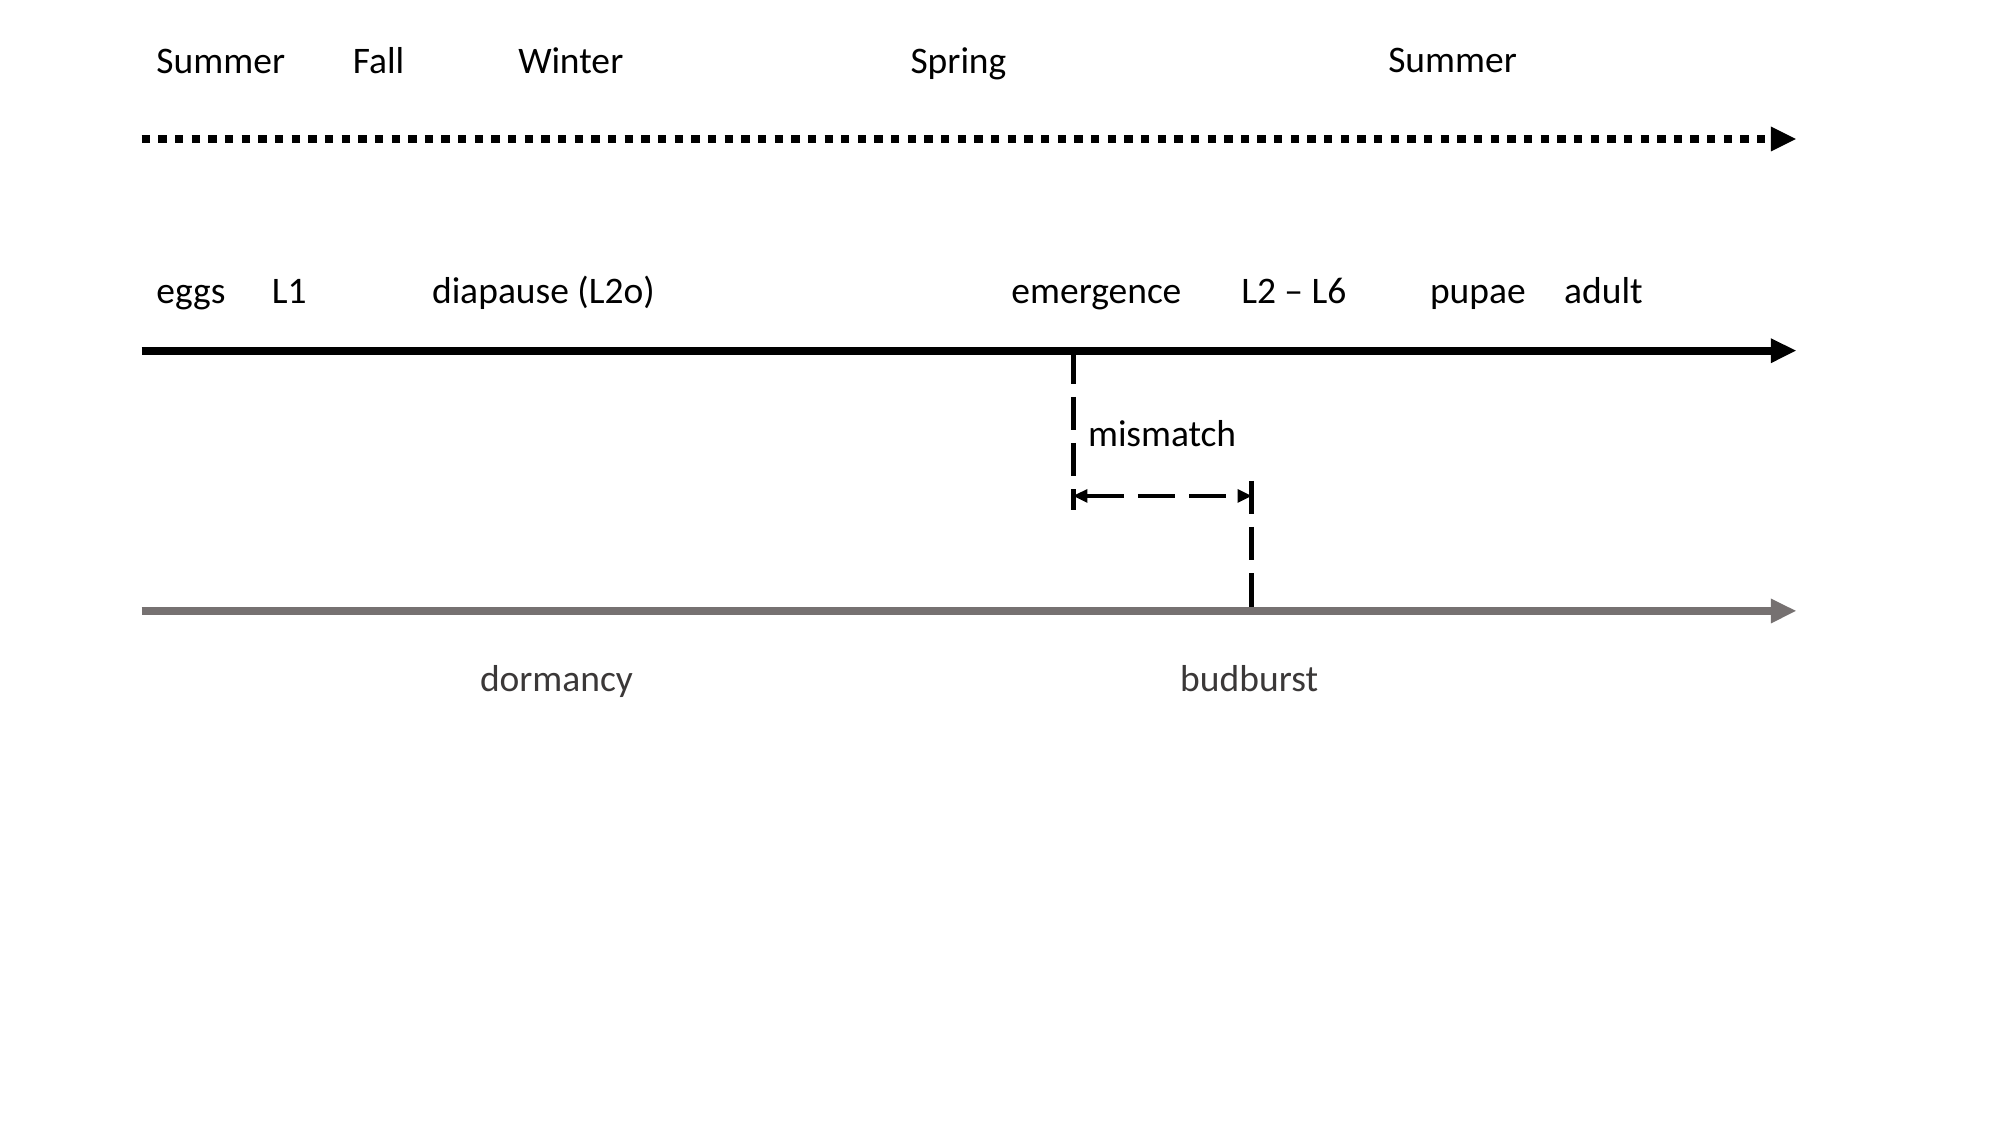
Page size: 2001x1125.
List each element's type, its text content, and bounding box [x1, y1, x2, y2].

text_box Fall [338, 28, 443, 89]
text_box budburst [1165, 646, 1374, 707]
text_box Summer [1373, 27, 1582, 88]
text_box dormancy [465, 646, 674, 707]
text_box Summer [141, 28, 338, 89]
text_box mismatch [1074, 401, 1348, 462]
text_box adult [1549, 258, 1680, 319]
text_box Spring [895, 28, 1105, 89]
text_box emergence [996, 258, 1271, 319]
text_box diapause (L2o) [417, 258, 692, 319]
text_box eggs [141, 258, 257, 319]
text_box Winter [503, 28, 712, 89]
text_box pupae [1415, 258, 1546, 319]
text_box L1 [257, 258, 417, 319]
text_box L2 – L6 [1271, 258, 1374, 319]
